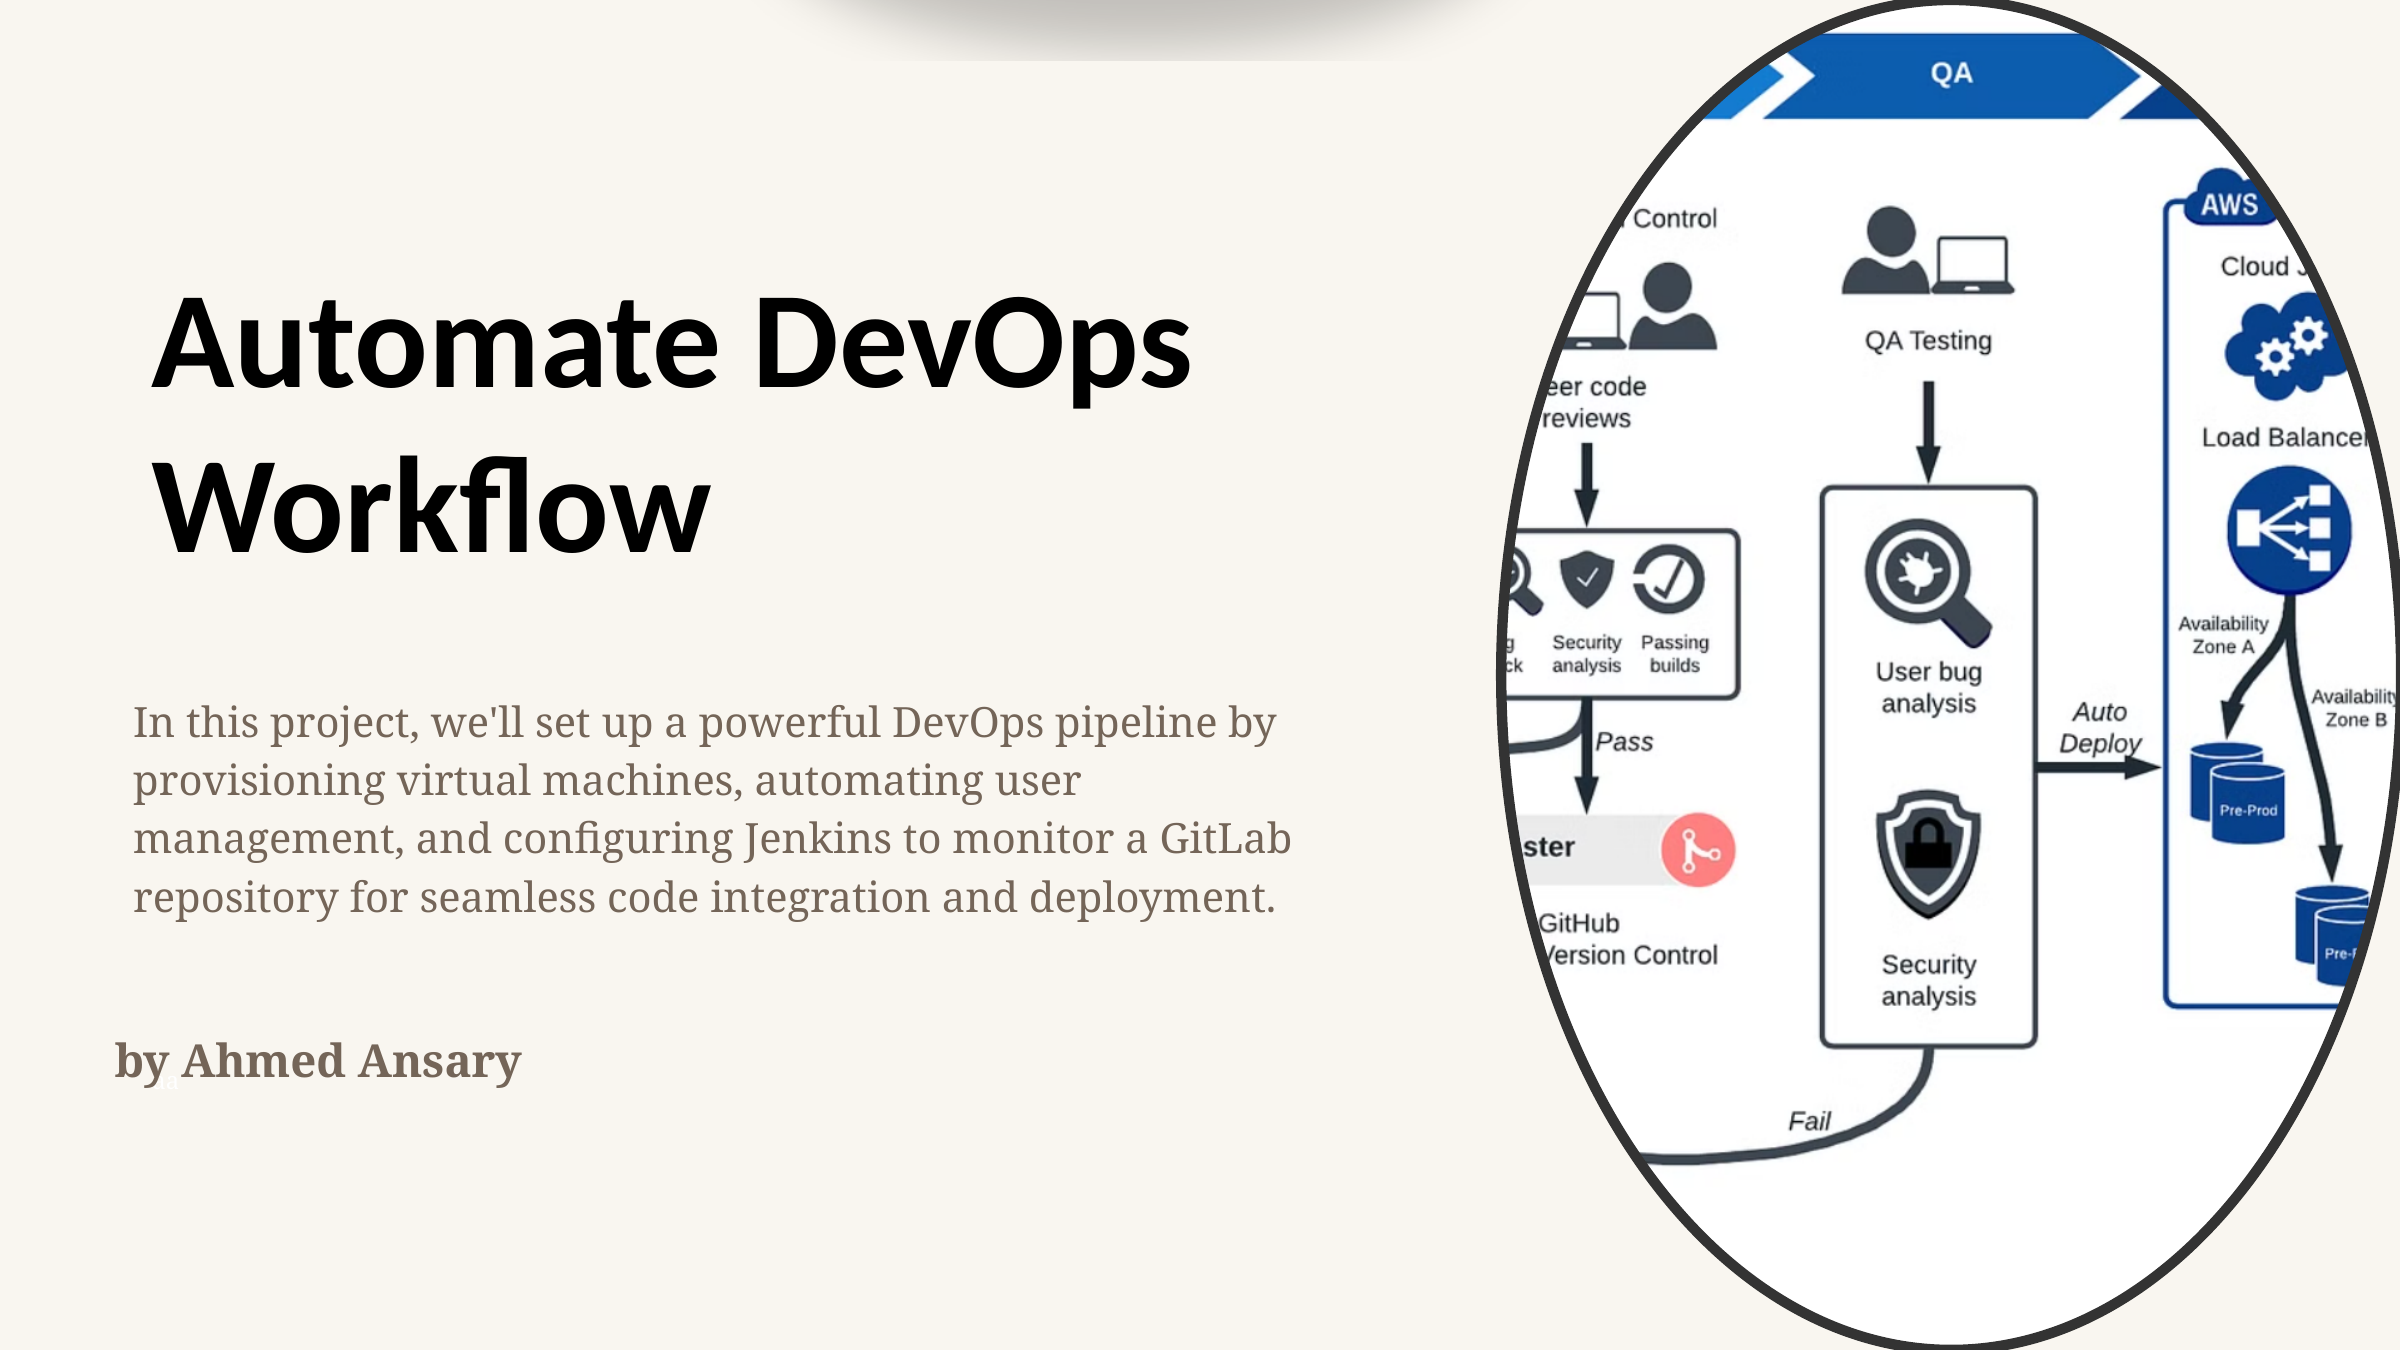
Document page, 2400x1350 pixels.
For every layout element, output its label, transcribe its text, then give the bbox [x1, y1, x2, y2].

text_box aa [149, 1080, 183, 1088]
text_box by Ahmed Ansary [99, 1015, 497, 1080]
picture [1501, 0, 2400, 1350]
text_box In this project, we'll set up a powerful DevOps pipeline by provisioning virtual machines, automating user management, and configuring Jenkins to monitor a GitLab repository for seamless code integration and deployment. [118, 679, 1345, 1006]
text_box [0, 0, 1501, 1350]
text_box Automate DevOps Workflow [136, 242, 1364, 715]
